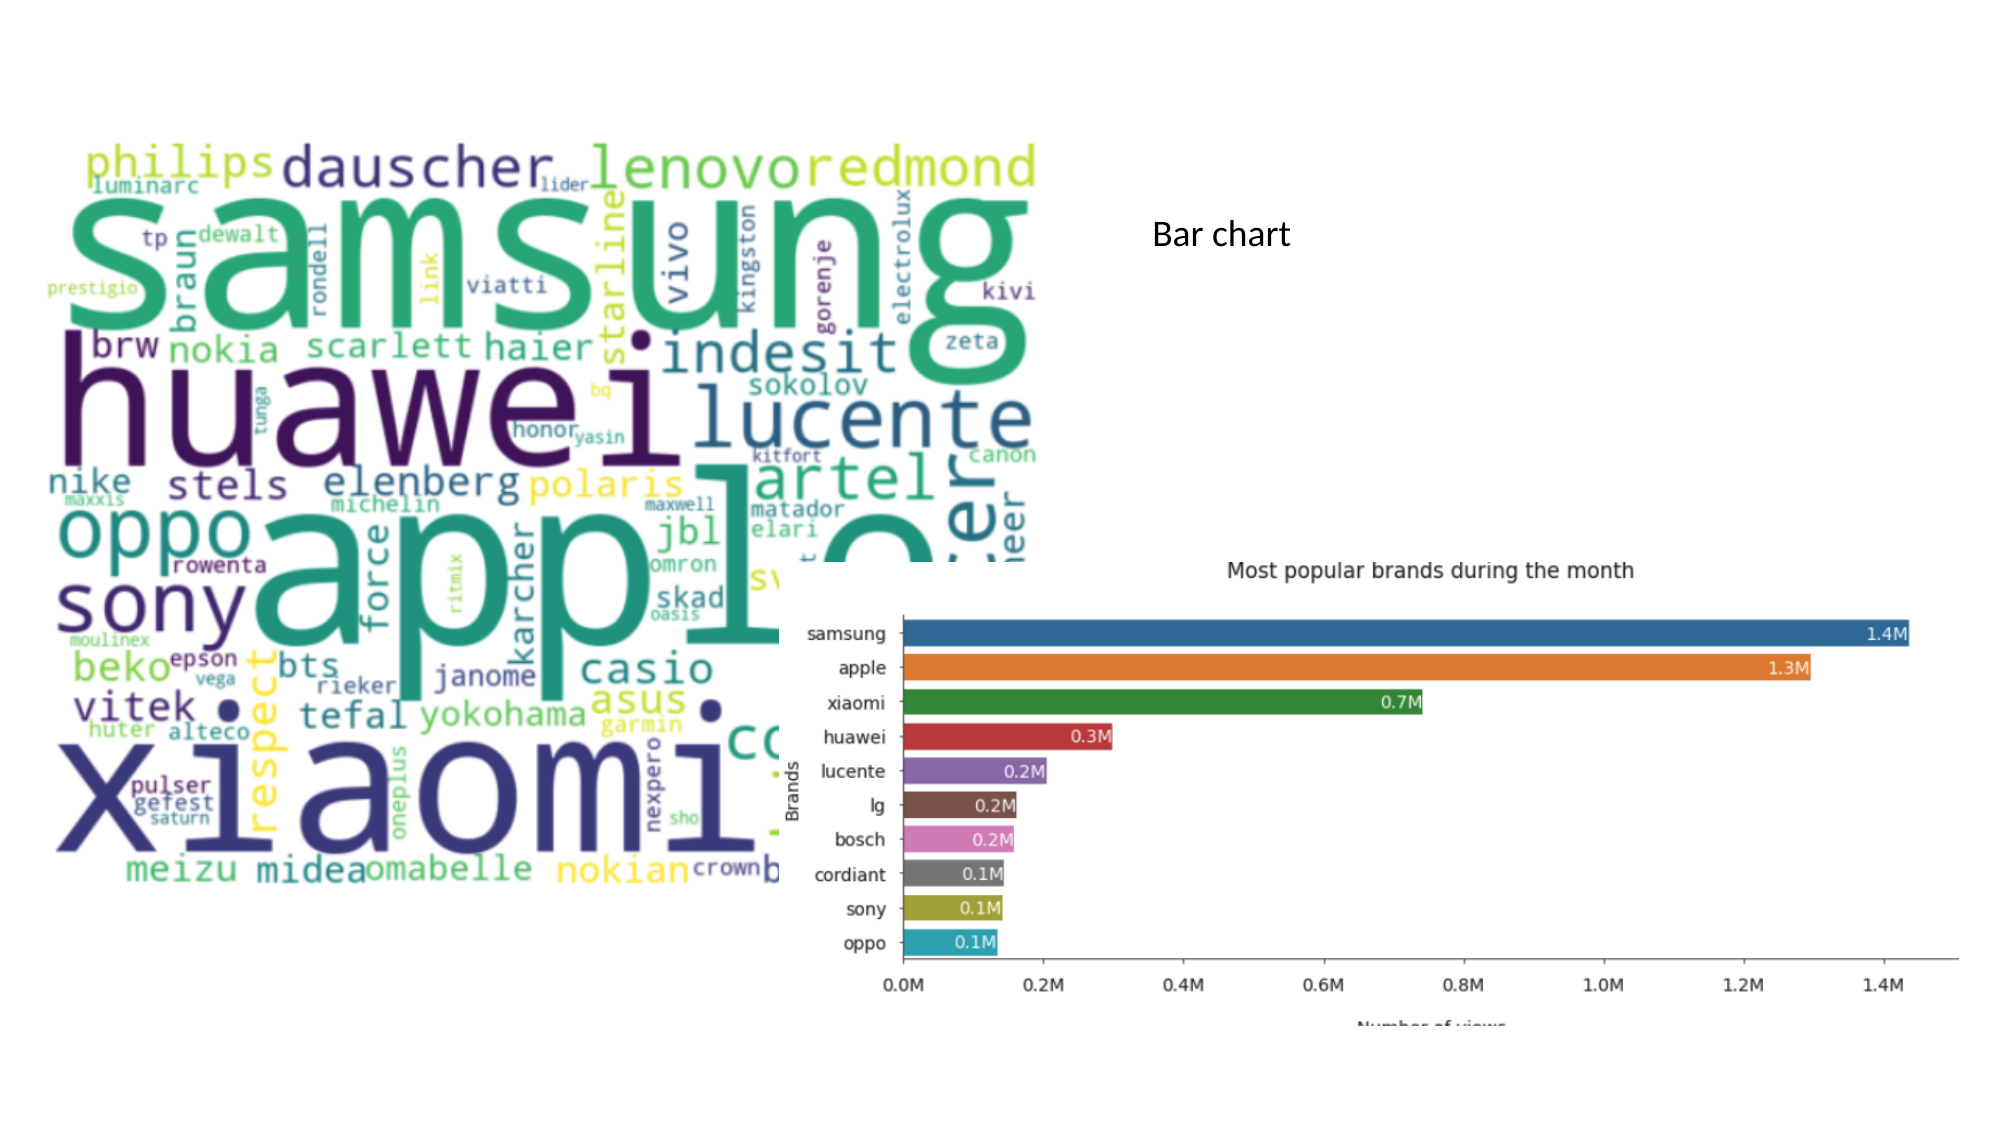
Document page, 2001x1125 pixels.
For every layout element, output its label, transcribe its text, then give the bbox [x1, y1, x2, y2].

picture [41, 138, 1959, 1026]
text_box Bar chart [1137, 201, 1307, 262]
